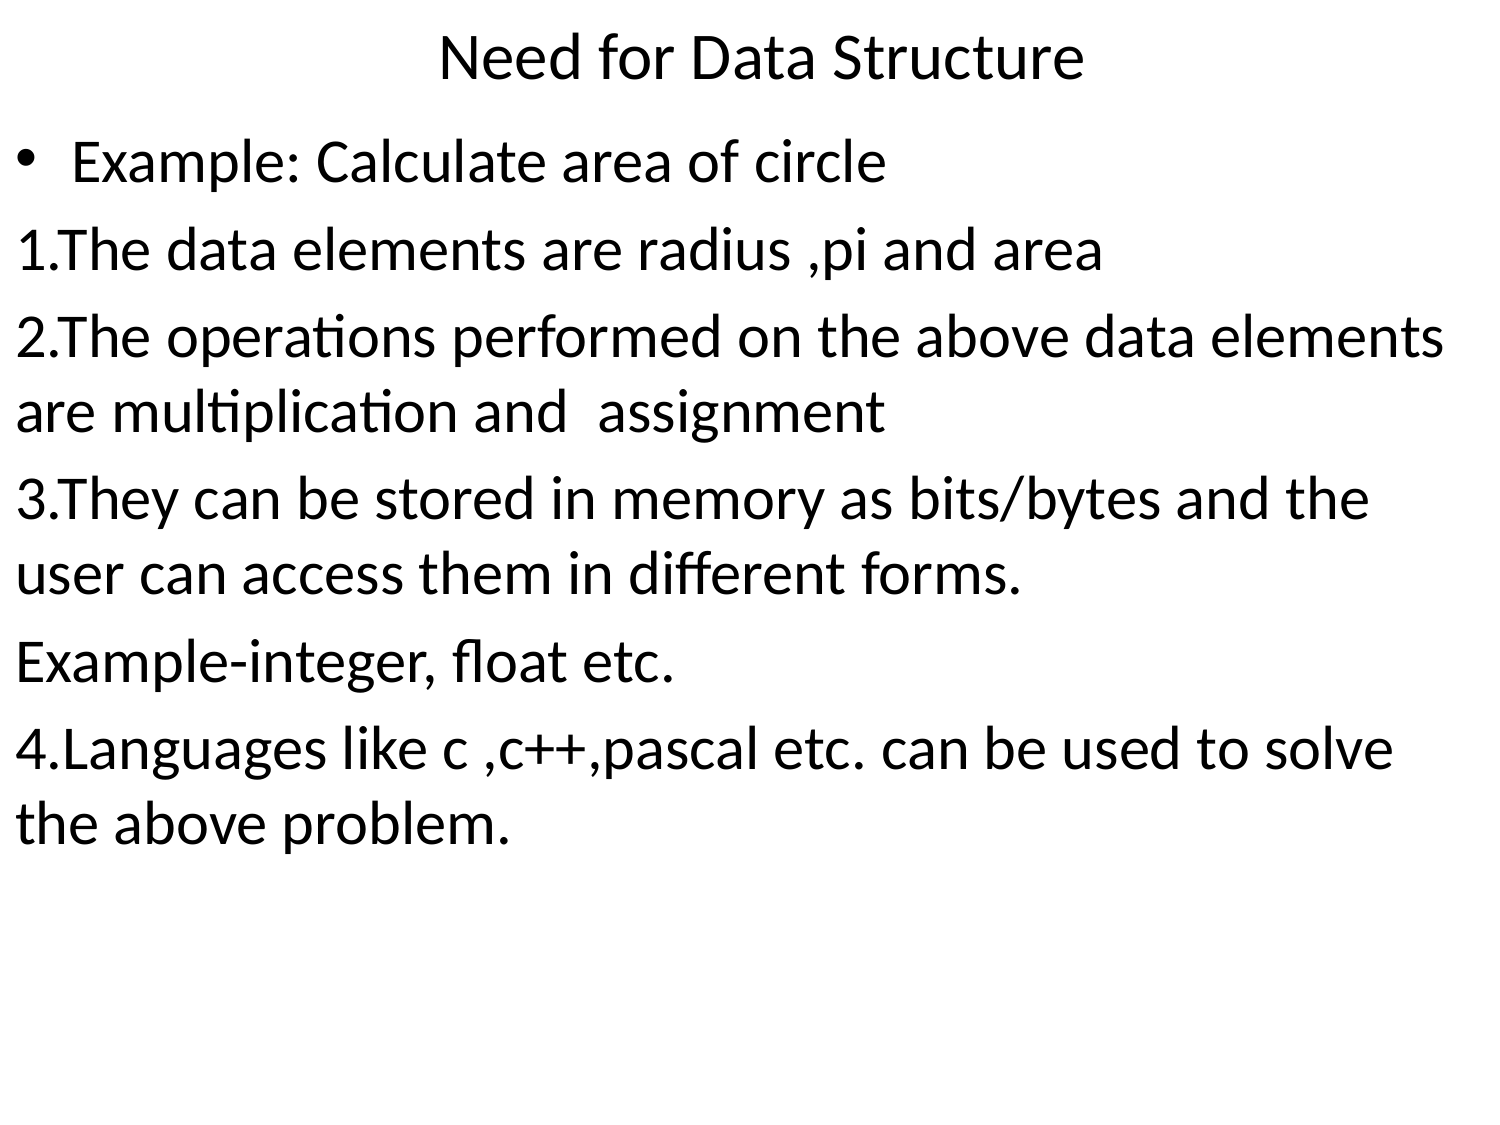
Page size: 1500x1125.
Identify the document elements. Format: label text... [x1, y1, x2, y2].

title Need for Data Structure [87, 4, 1438, 100]
list Example: Calculate area of circle 1.The data elements are radius ,pi and area 2.The operations performed on the above data elements are multiplication and assignment 3.They can be stored in memory as bits/bytes and the user can access them in different forms. Example-integer, float etc. 4.Languages like c ,c++,pascal etc. can be used to solve the above problem. [0, 112, 1500, 1125]
